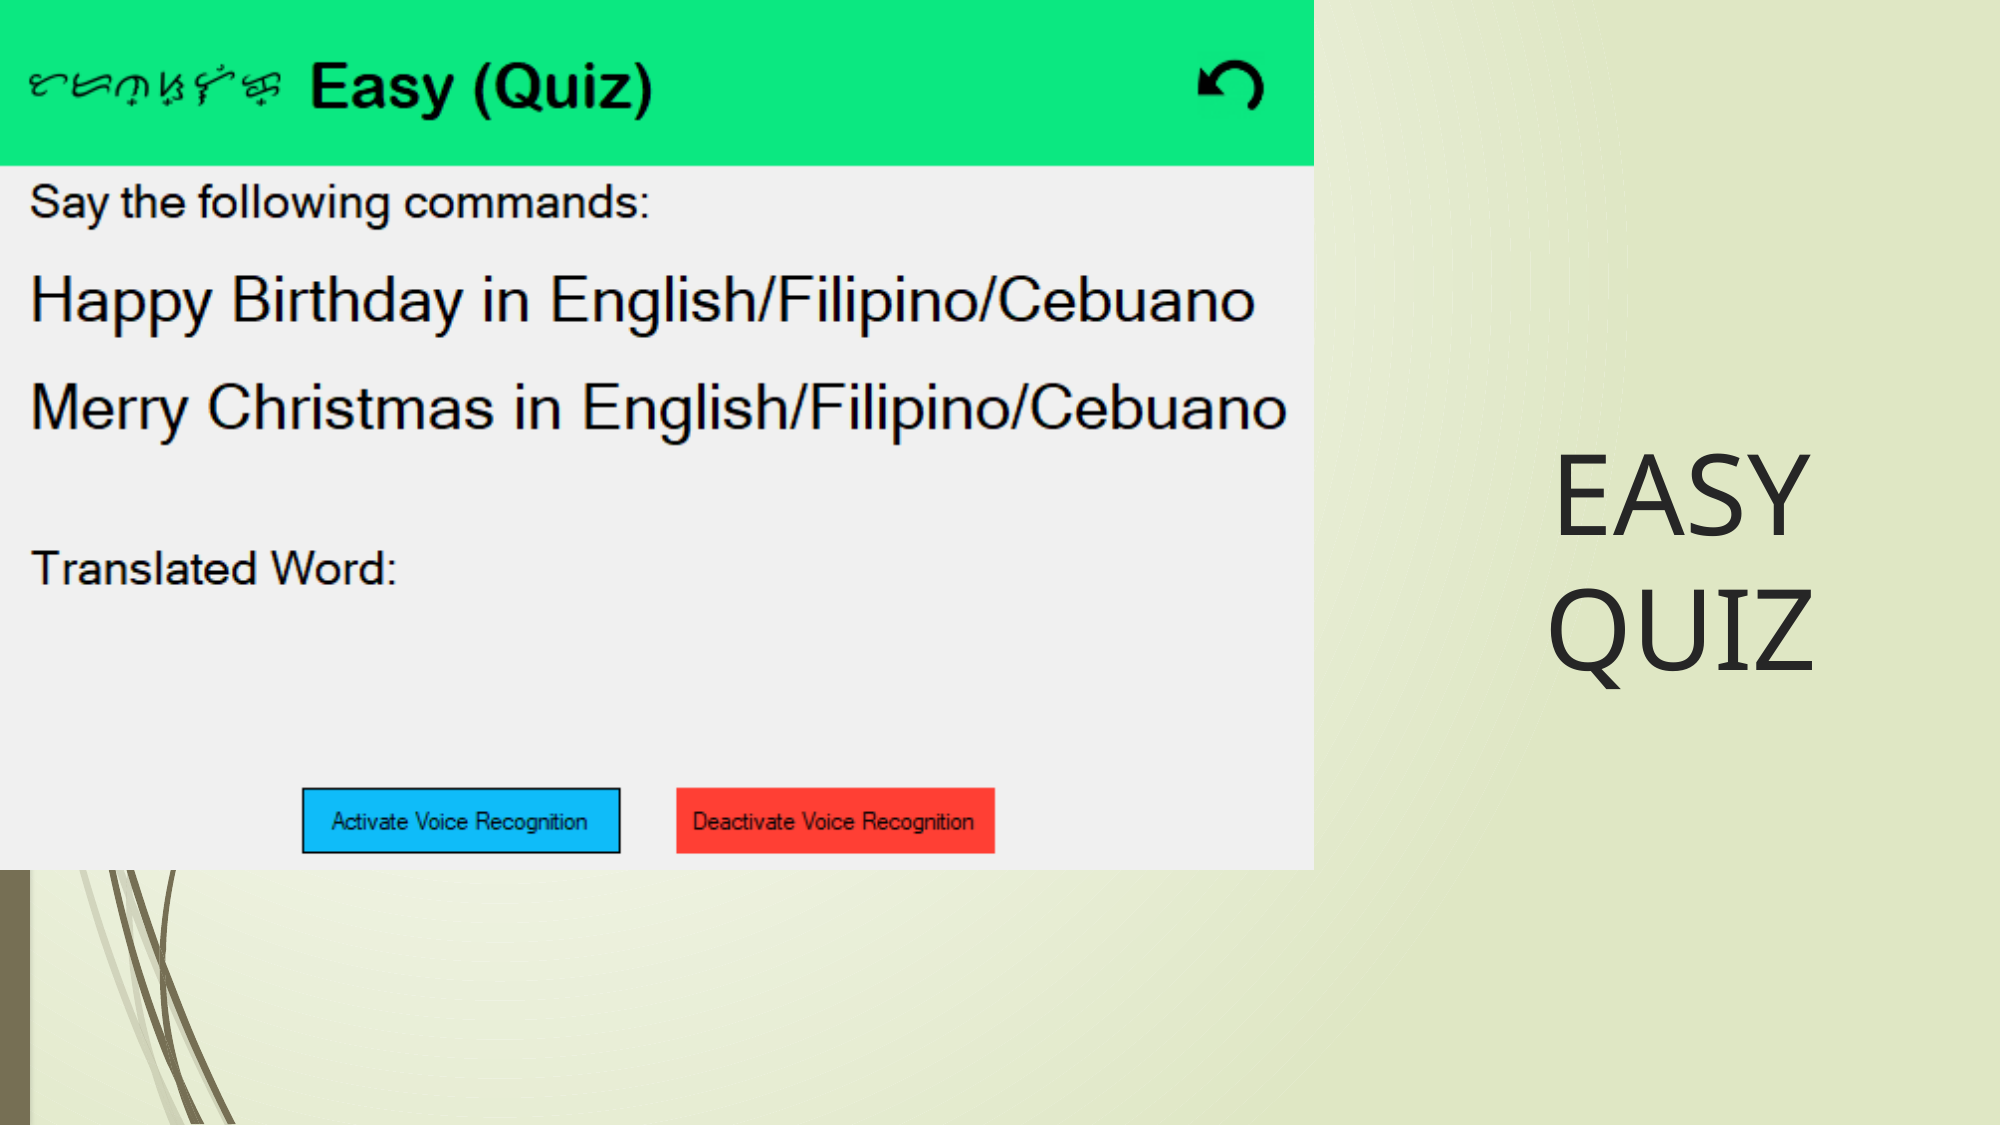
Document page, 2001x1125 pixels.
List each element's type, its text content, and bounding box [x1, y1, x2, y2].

title EASY QUIZ [1318, 415, 2000, 626]
picture [0, 0, 1315, 871]
